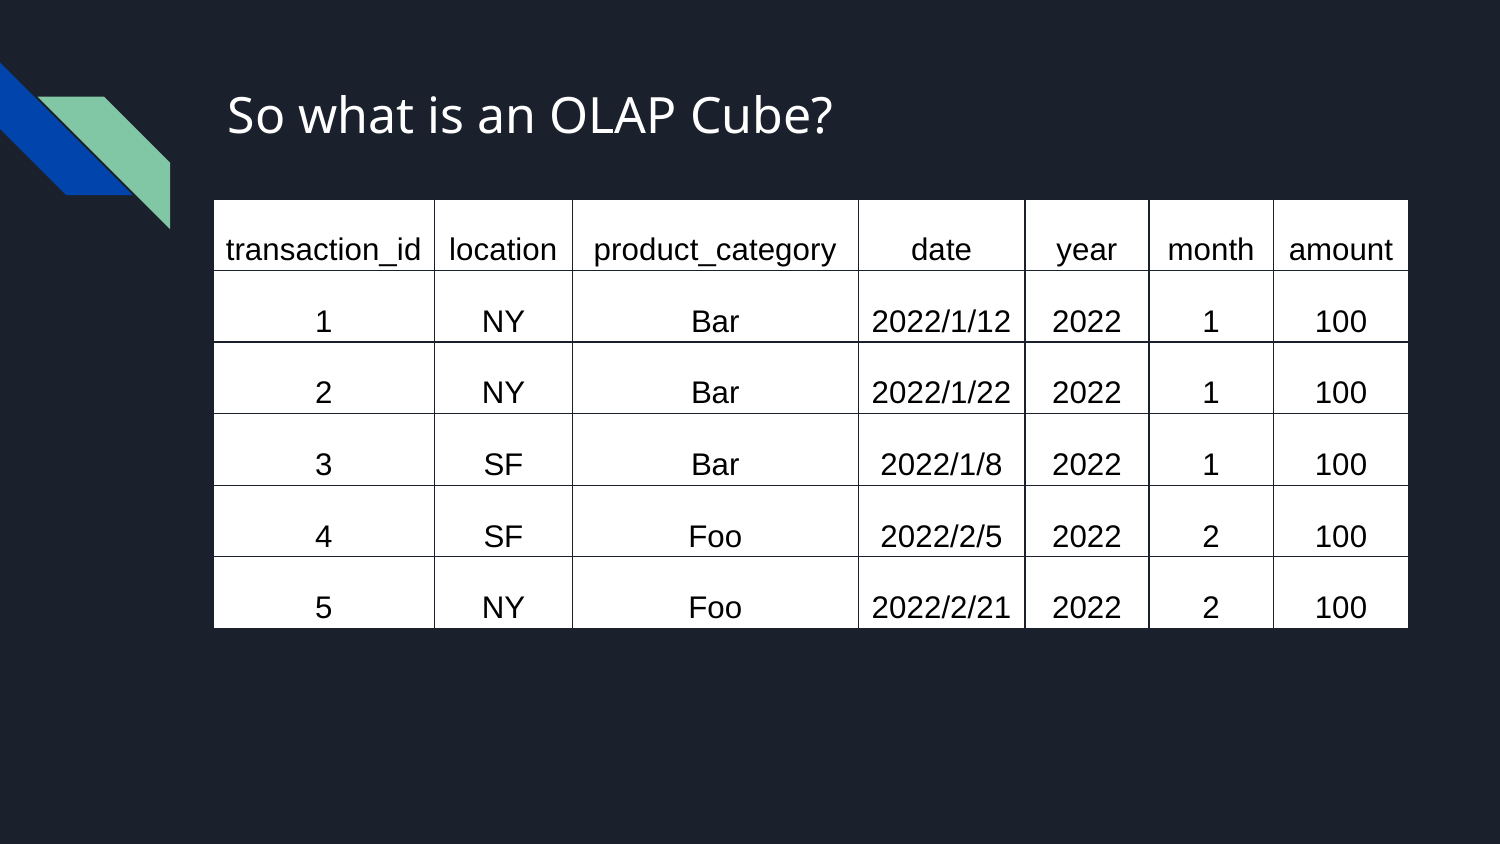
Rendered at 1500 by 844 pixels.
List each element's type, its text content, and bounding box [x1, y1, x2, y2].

table_cell 5 [214, 557, 434, 628]
table_cell Bar [573, 414, 858, 485]
table_cell 2 [1150, 486, 1273, 556]
table_cell 2 [214, 343, 434, 413]
table_cell 1 [1150, 414, 1273, 485]
table_cell 1 [1150, 271, 1273, 341]
table_cell 2022/2/21 [859, 557, 1024, 628]
table_cell 1 [214, 271, 434, 341]
table_cell 2022 [1026, 414, 1148, 485]
table_header year [1026, 200, 1148, 270]
table_cell 2022 [1026, 557, 1148, 628]
table_cell 100 [1274, 486, 1408, 556]
table_cell 1 [1150, 343, 1273, 413]
table_cell SF [435, 414, 572, 485]
table_cell 100 [1274, 343, 1408, 413]
table_cell 2022/1/22 [859, 343, 1024, 413]
table_cell 100 [1274, 271, 1408, 341]
table_cell 2022/1/8 [859, 414, 1024, 485]
table_header transaction_id [214, 200, 434, 270]
table_cell 2022 [1026, 271, 1148, 341]
table_cell 2022 [1026, 343, 1148, 413]
table_cell 2022/1/12 [859, 271, 1024, 341]
table_cell 2022/2/5 [859, 486, 1024, 556]
table_cell SF [435, 486, 572, 556]
table_cell NY [435, 271, 572, 341]
table_cell 2 [1150, 557, 1273, 628]
table_cell NY [435, 557, 572, 628]
table_header location [435, 200, 572, 270]
table_header month [1150, 200, 1273, 270]
table_header date [859, 200, 1024, 270]
table_cell 100 [1274, 557, 1408, 628]
table_header product_category [573, 200, 858, 270]
table_header amount [1274, 200, 1408, 270]
table_cell 2022 [1026, 486, 1148, 556]
table_cell Foo [573, 557, 858, 628]
title So what is an OLAP Cube? [212, 64, 1368, 198]
table_cell 4 [214, 486, 434, 556]
table_cell 3 [214, 414, 434, 485]
table_cell Bar [573, 343, 858, 413]
table_cell NY [435, 343, 572, 413]
table_cell Bar [573, 271, 858, 341]
table_cell Foo [573, 486, 858, 556]
table_cell 100 [1274, 414, 1408, 485]
